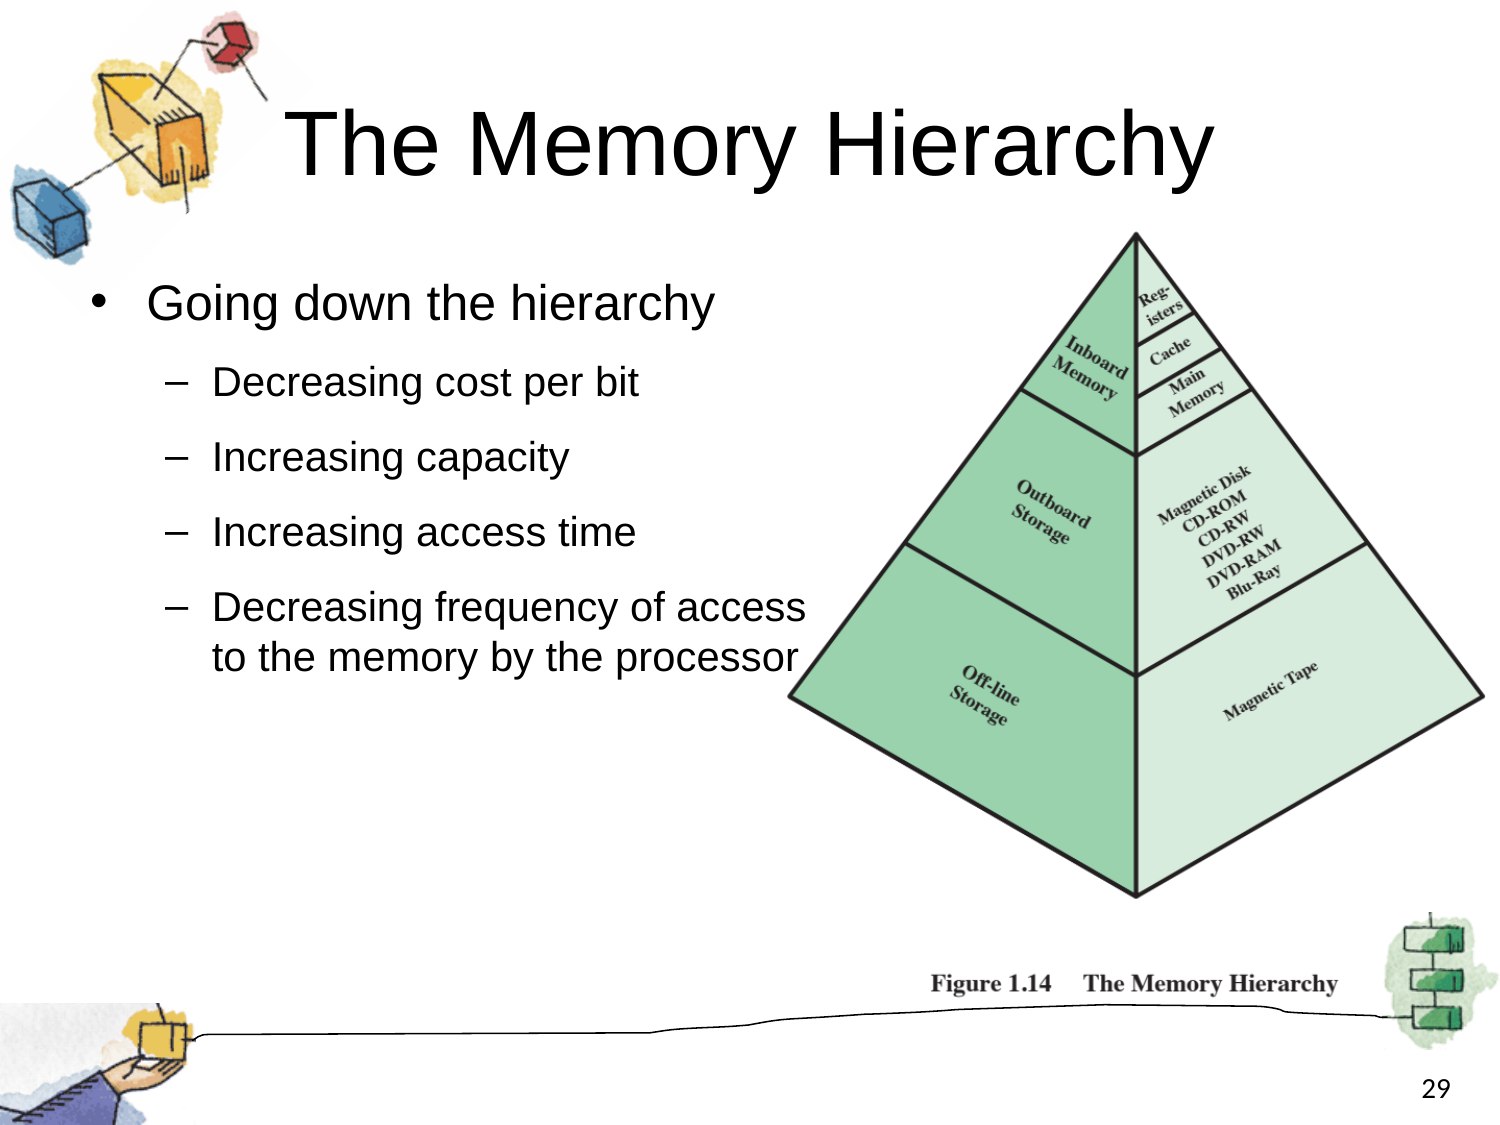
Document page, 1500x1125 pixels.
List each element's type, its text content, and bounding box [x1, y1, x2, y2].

picture [0, 1003, 196, 1125]
picture [114, 0, 274, 44]
picture [770, 187, 1500, 1050]
title The Memory Hierarchy [74, 44, 1426, 233]
picture [0, 85, 167, 305]
list Going down the hierarchy Decreasing cost per bit Increasing capacity Increasing access time Decreasing frequency of access to the memory by the processor [74, 262, 863, 1076]
